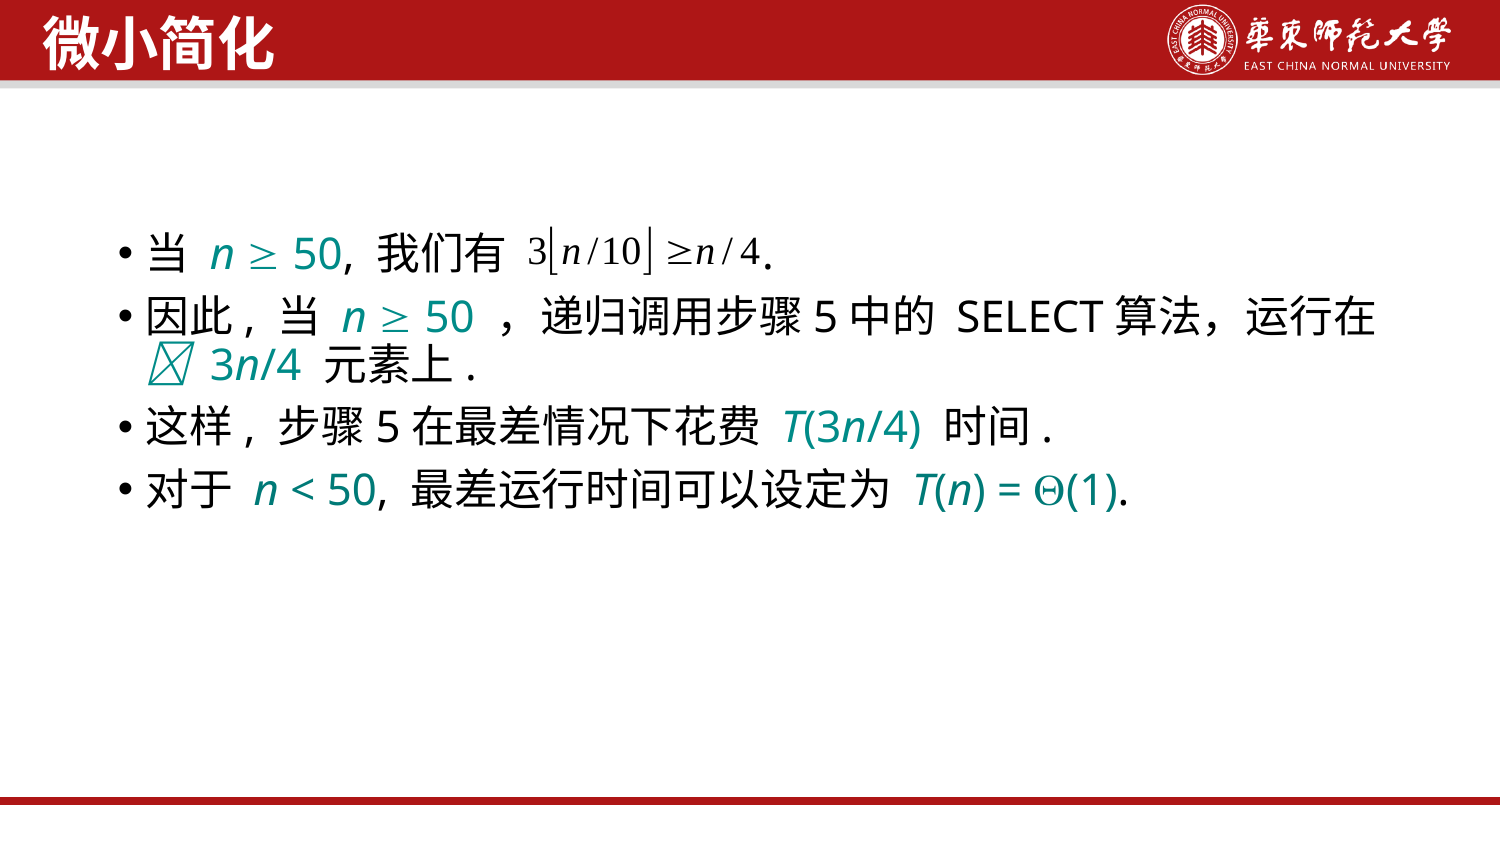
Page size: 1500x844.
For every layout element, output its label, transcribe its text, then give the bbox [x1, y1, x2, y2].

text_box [522, 224, 767, 285]
text_box 当 n  50, 我们有 . 因此, 当 n  50 ，递归调用步骤5中的 SELECT算法，运行在  3n/4 元素上. 这样, 步骤5在最差情况下花费 T(3n/4) 时间. 对于 n < 50, 最差运行时间可以设定为 T(n) = (1). [103, 224, 1397, 760]
picture [1113, 0, 1500, 165]
text_box 微小简化 [31, 9, 1178, 98]
